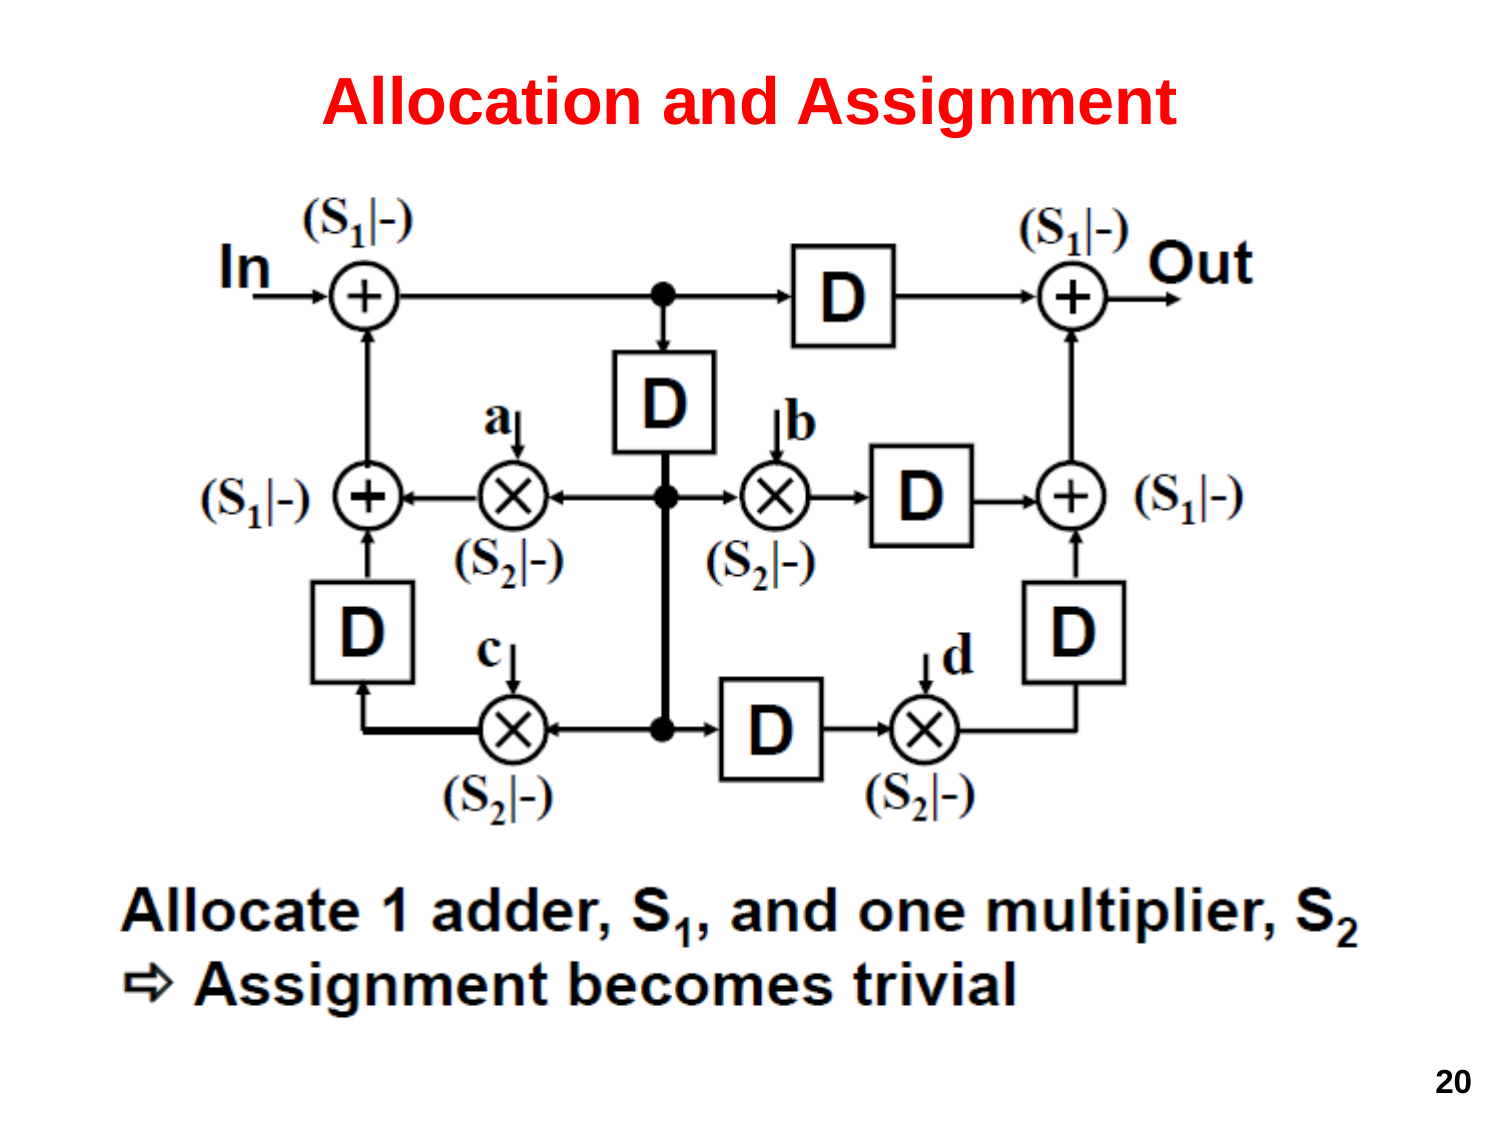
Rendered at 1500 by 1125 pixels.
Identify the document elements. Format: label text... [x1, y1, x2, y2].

title Allocation and Assignment [74, 44, 1426, 151]
slide_number 20 [1137, 1050, 1488, 1110]
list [85, 174, 1413, 1034]
